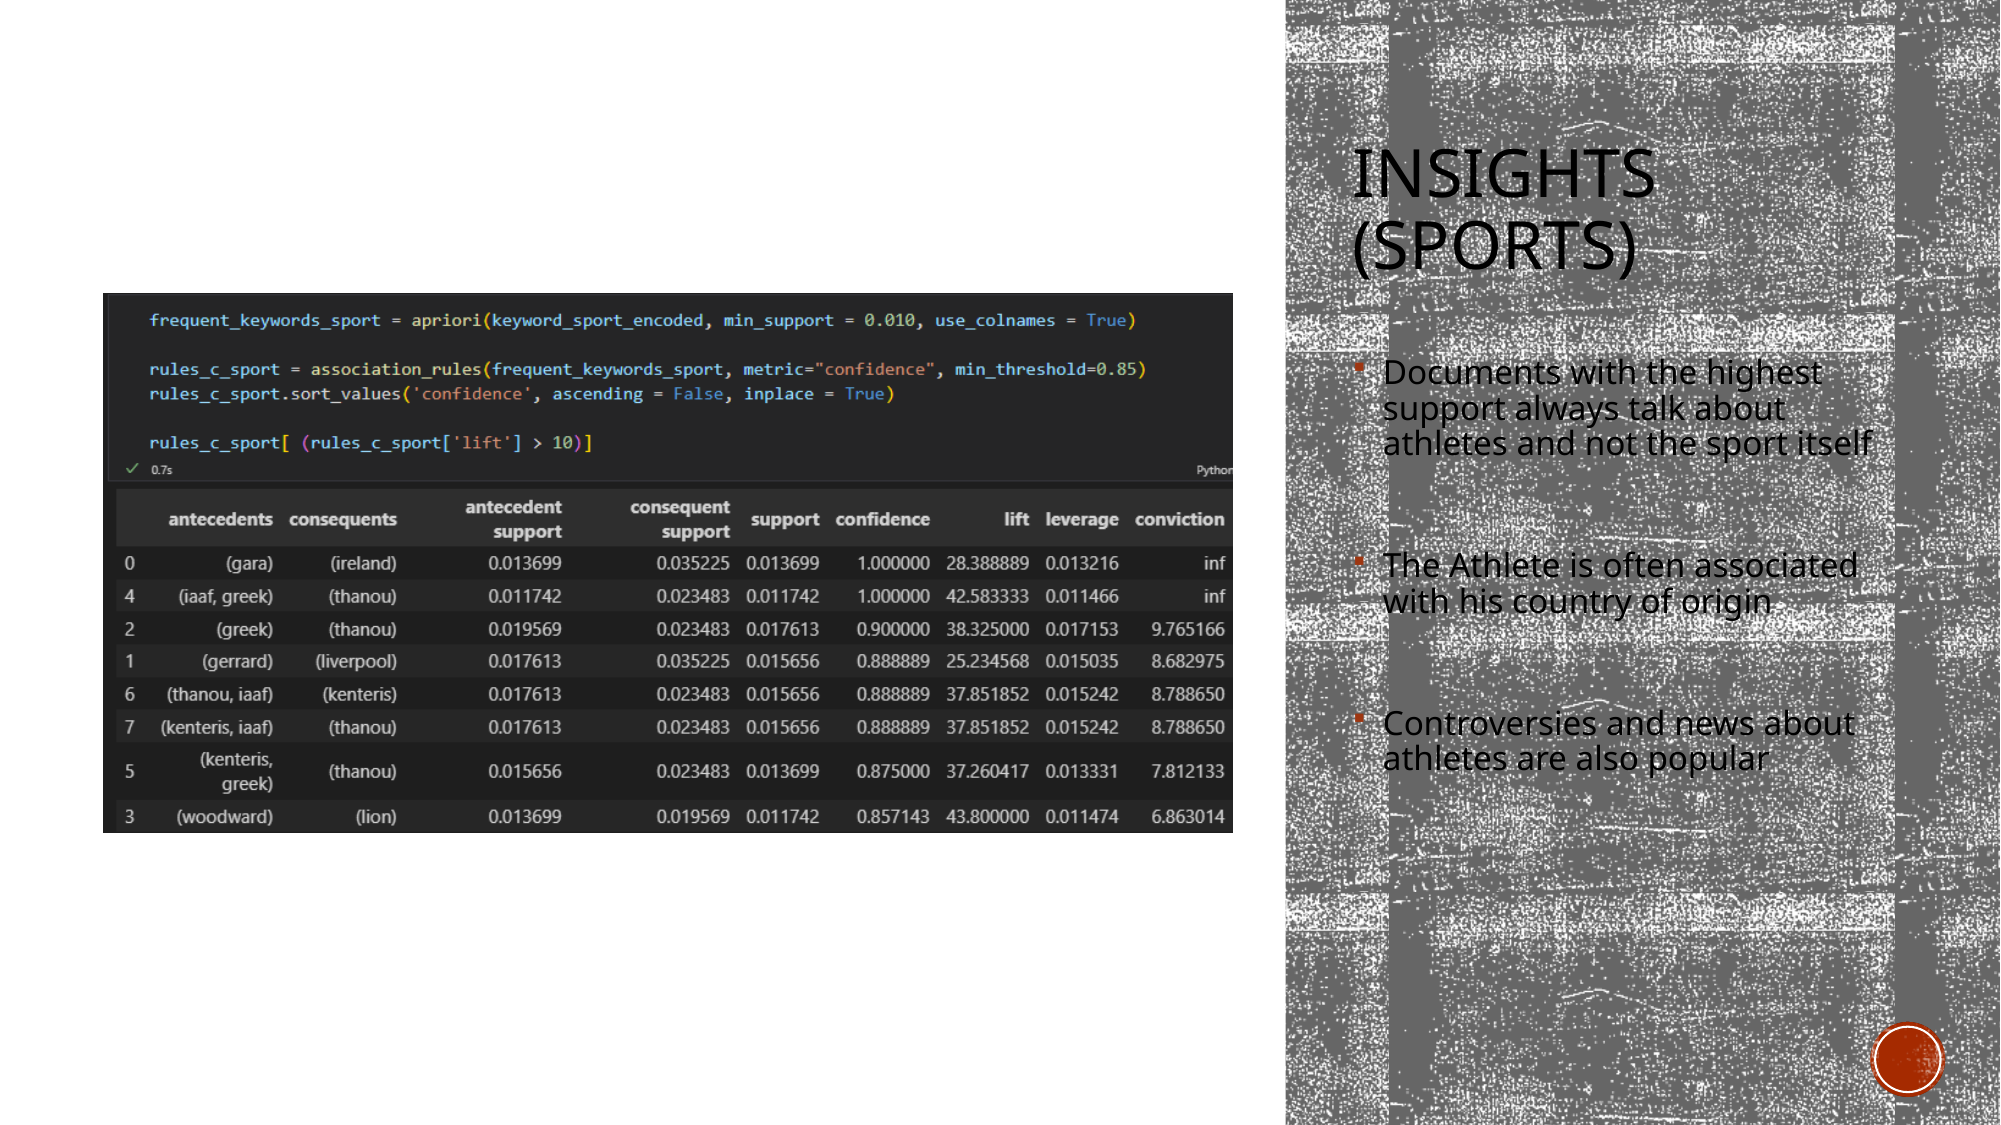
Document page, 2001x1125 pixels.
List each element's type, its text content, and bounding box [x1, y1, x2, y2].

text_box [1872, 1024, 1943, 1096]
list Documents with the highest support always talk about athletes and not the sport itself The Athlete is often associated with his country of origin Controversies and news about athletes are also popular [1338, 348, 1920, 1013]
picture [104, 294, 1233, 833]
text_box [1284, 0, 2000, 1125]
title Insights (Sports) [1338, 79, 1920, 344]
